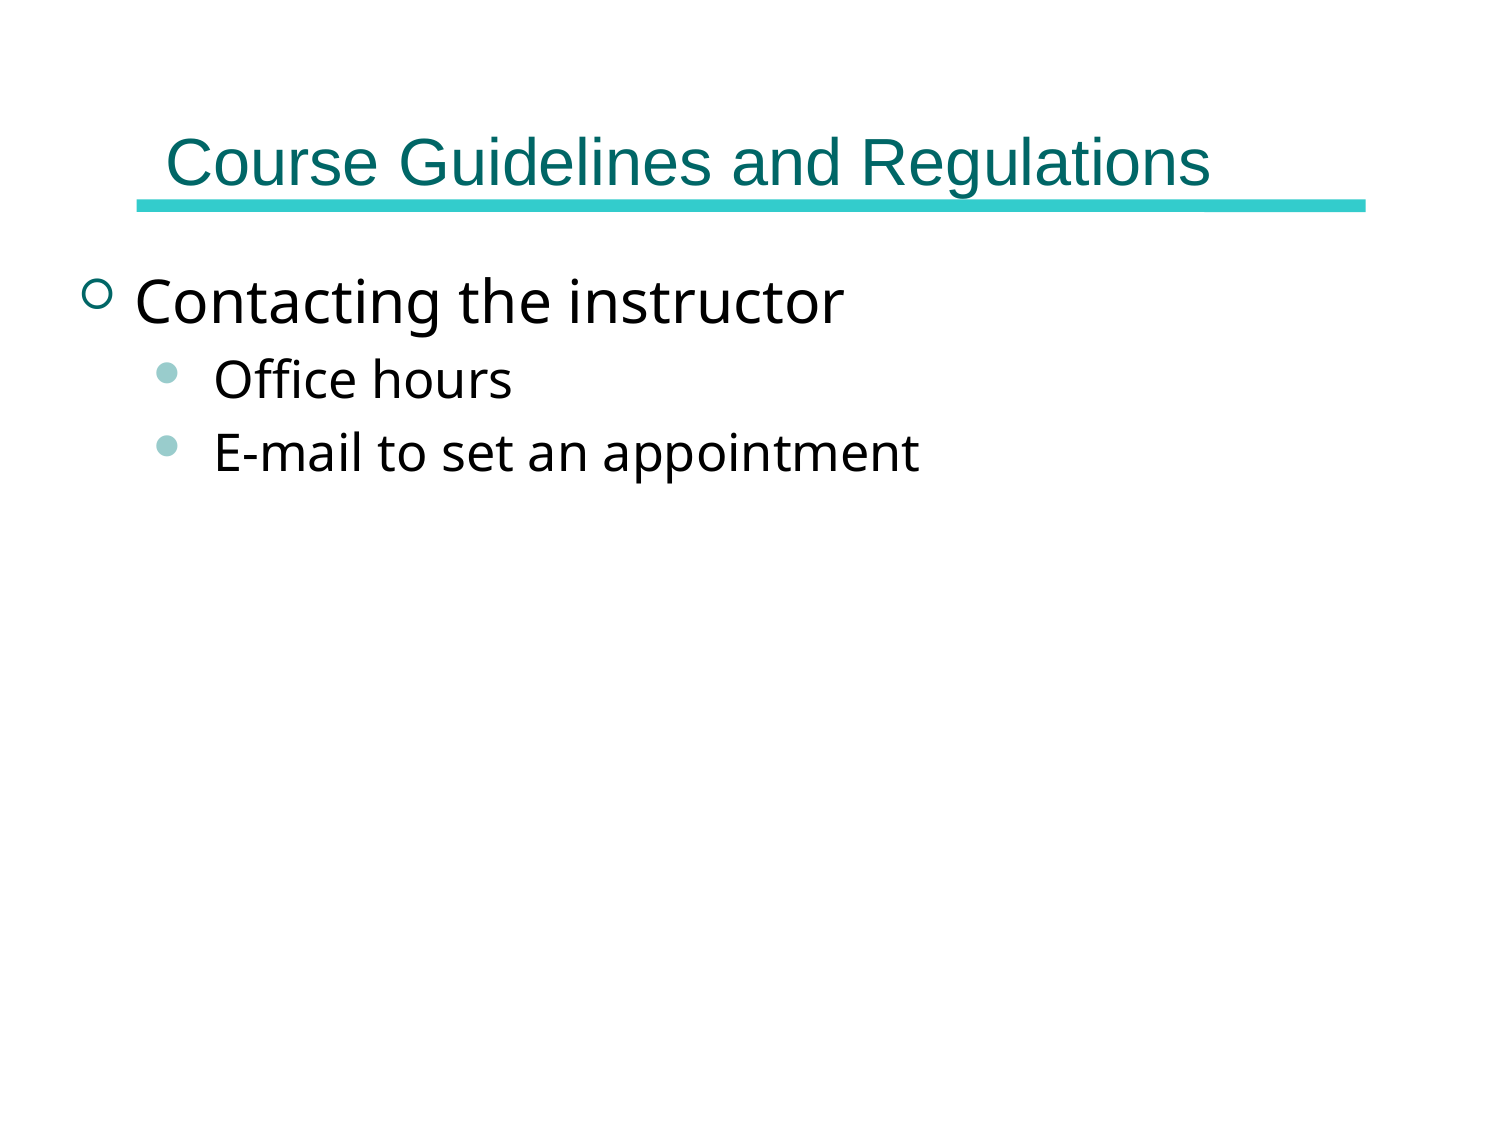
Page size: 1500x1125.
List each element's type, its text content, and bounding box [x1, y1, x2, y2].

list Contacting the instructor Office hours E-mail to set an appointment [63, 256, 1433, 931]
title Course Guidelines and Regulations [150, 18, 1350, 206]
